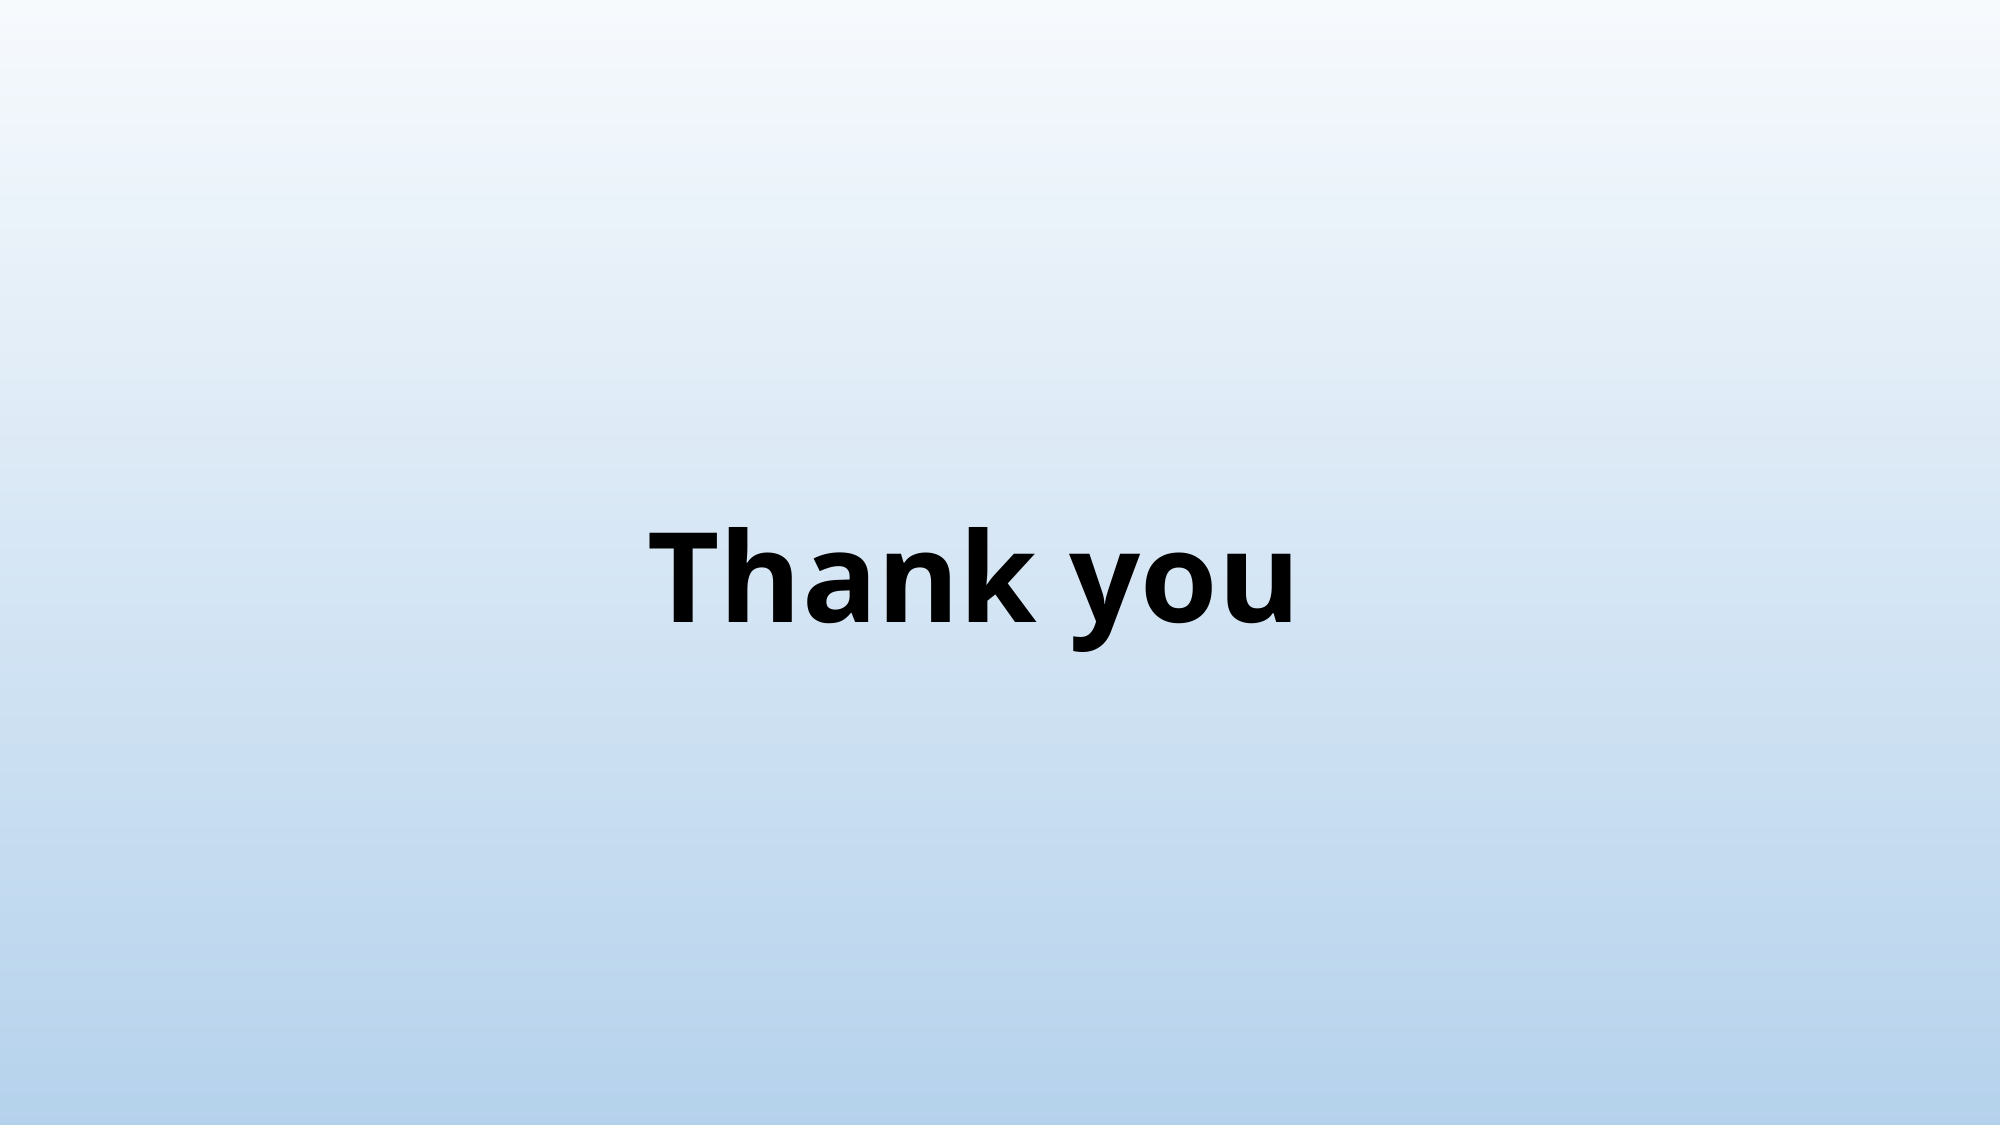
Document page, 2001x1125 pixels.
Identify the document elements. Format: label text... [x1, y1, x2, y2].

title Thank you [0, 502, 1949, 658]
